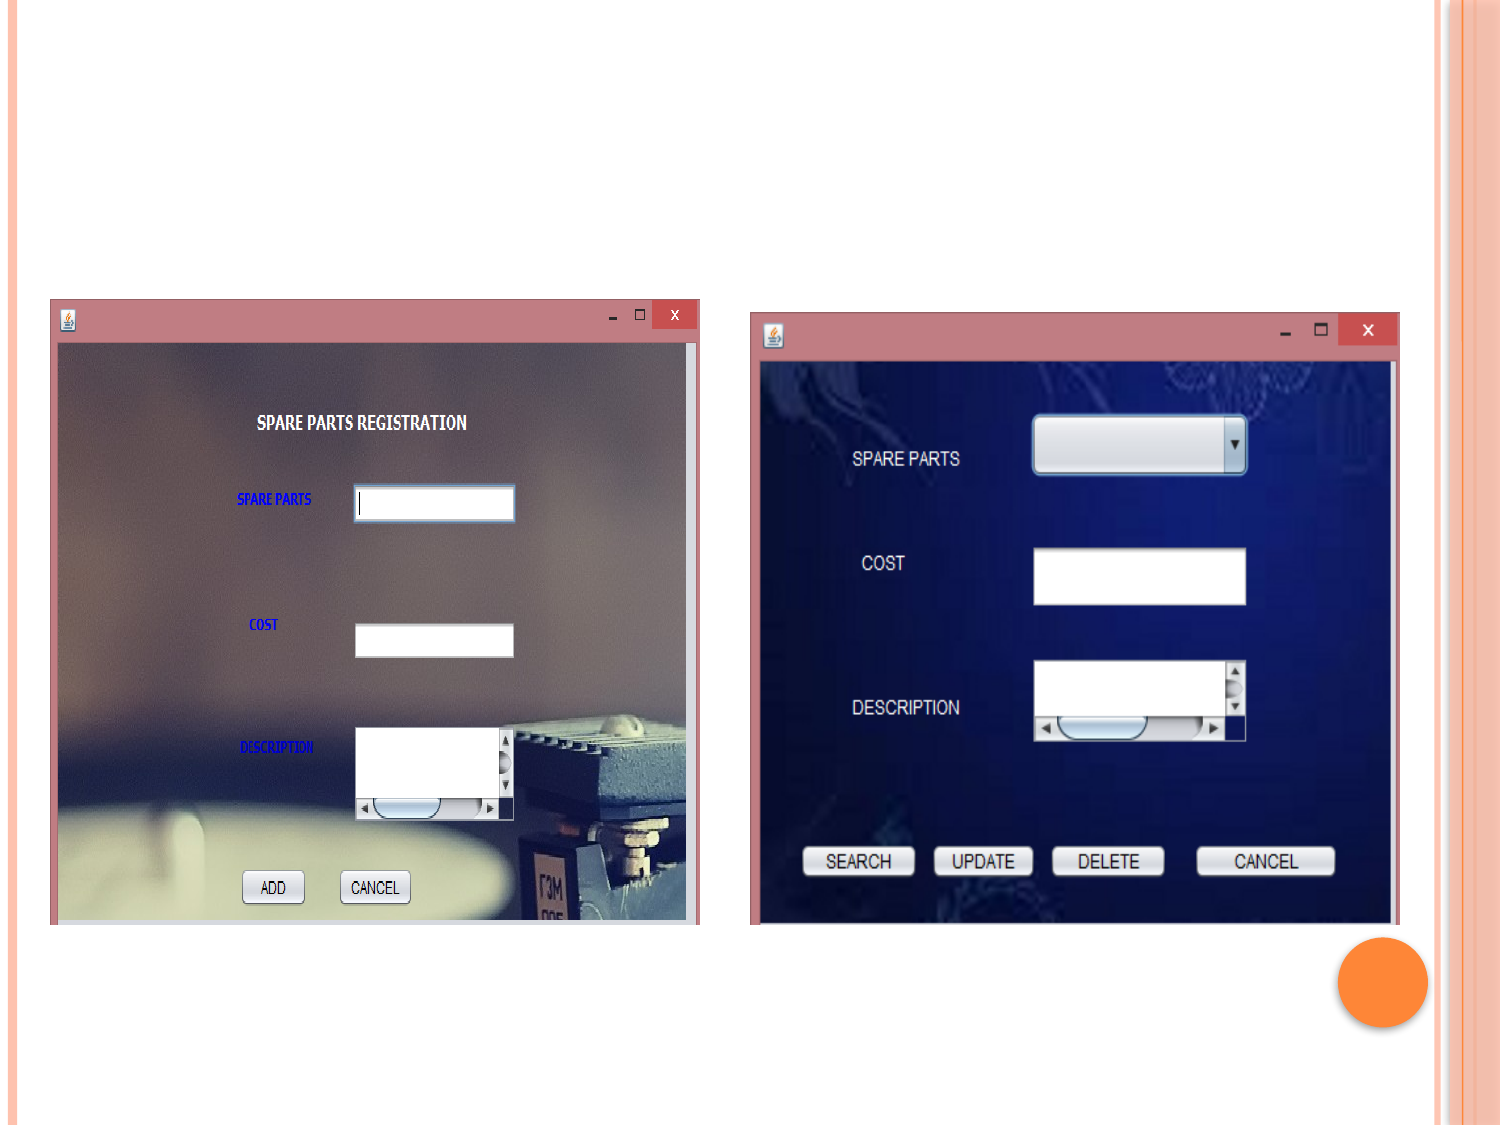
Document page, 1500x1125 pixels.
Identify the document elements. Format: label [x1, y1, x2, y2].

list [49, 299, 701, 926]
list [749, 311, 1401, 926]
